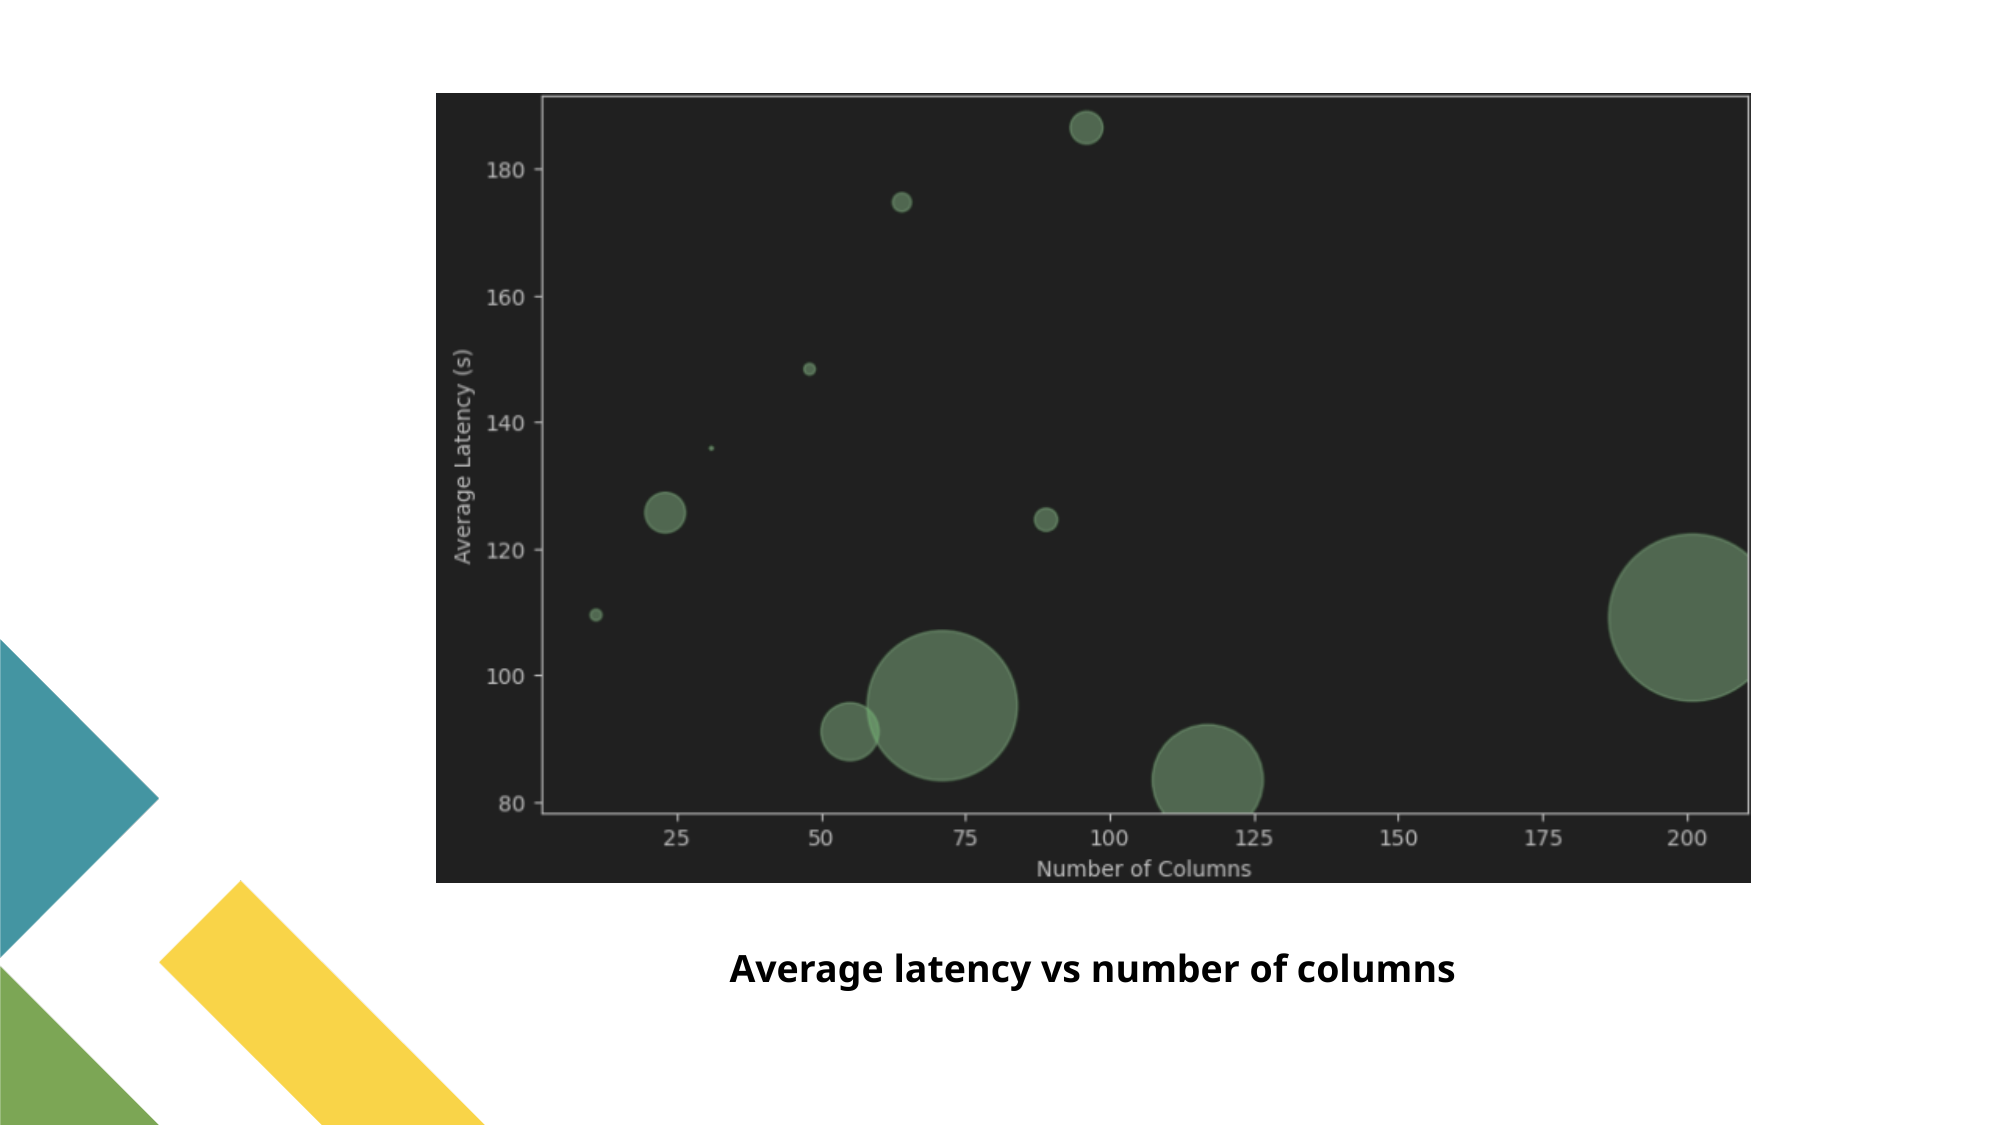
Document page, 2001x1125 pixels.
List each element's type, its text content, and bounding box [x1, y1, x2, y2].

text_box Average latency vs number of columns [486, 937, 1751, 998]
picture [0, 92, 1751, 1125]
